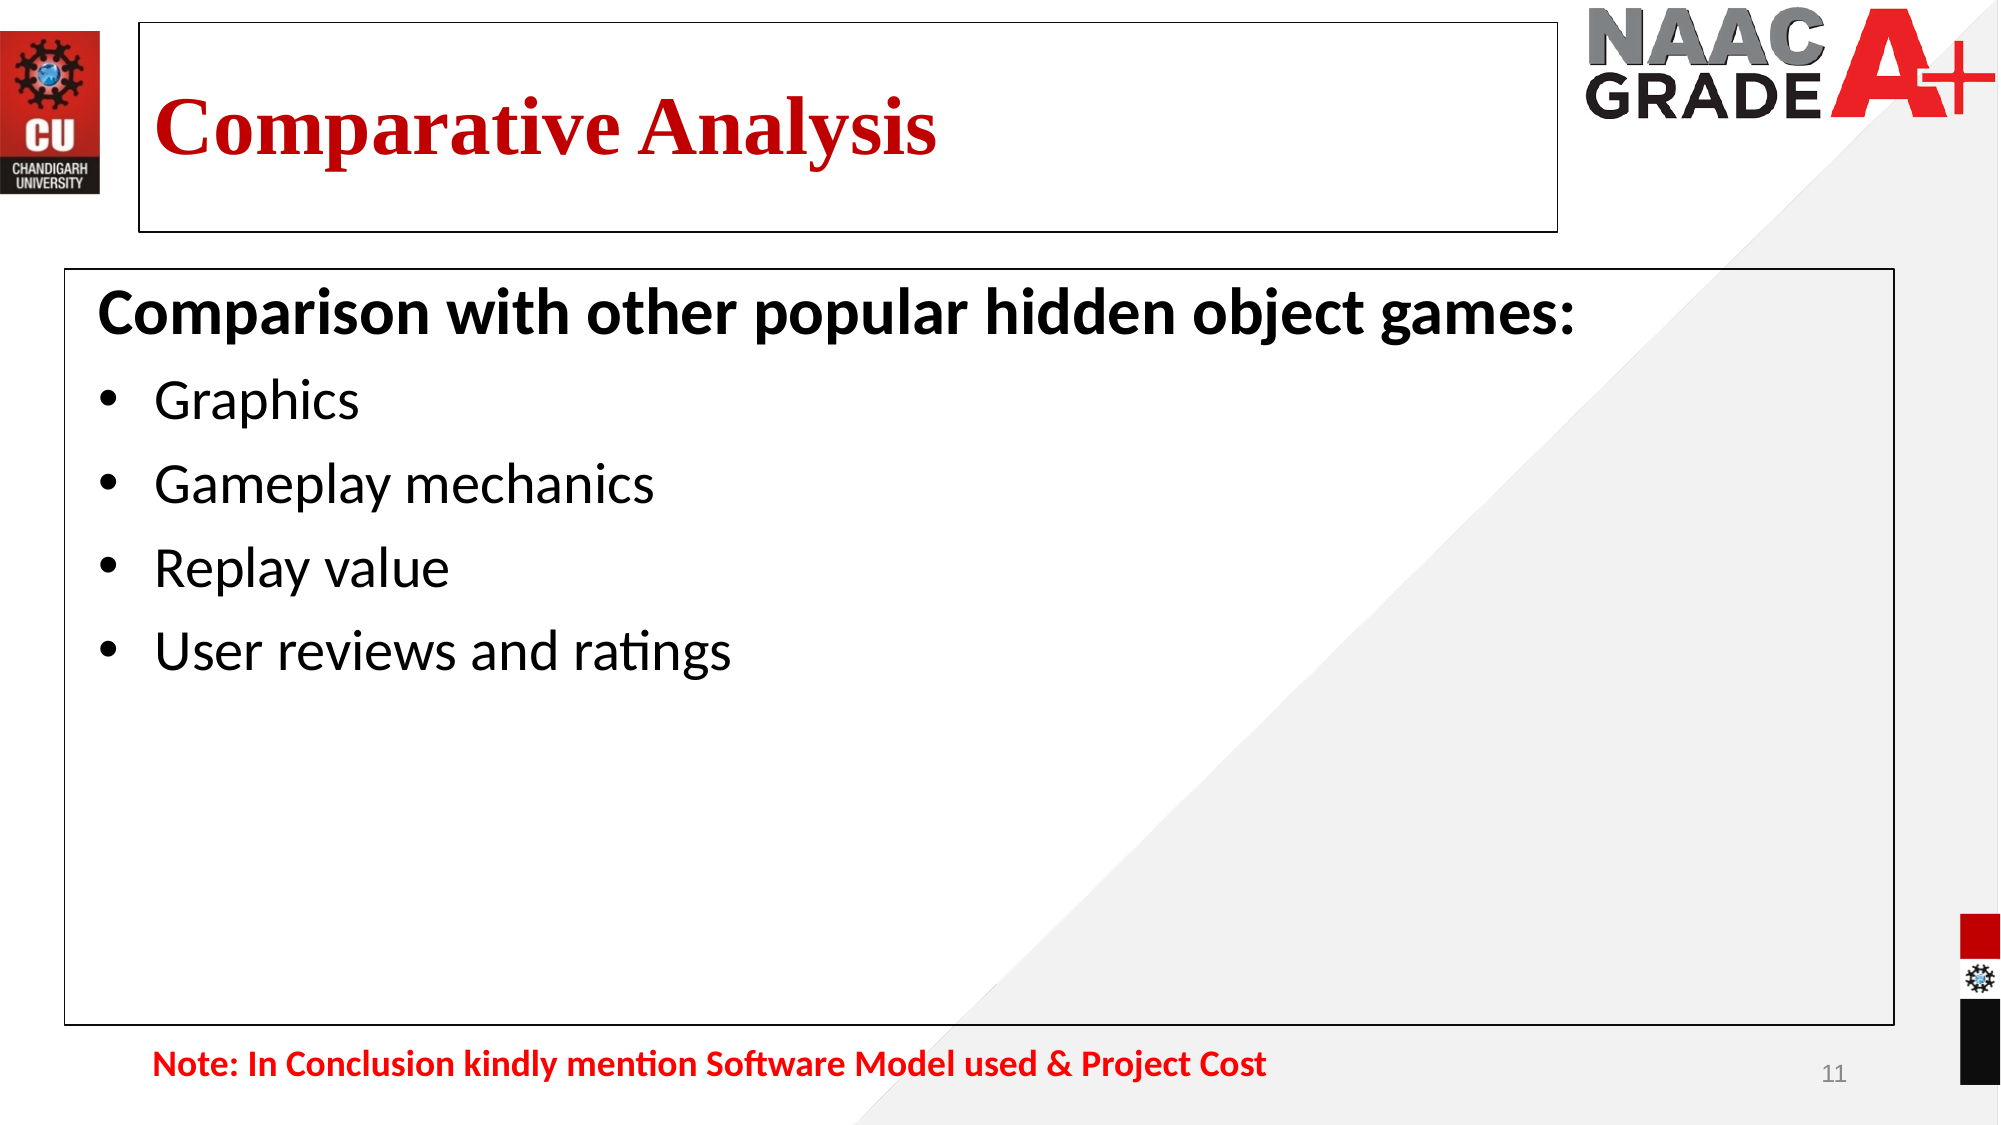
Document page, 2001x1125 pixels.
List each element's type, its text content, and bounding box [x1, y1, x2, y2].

slide_number 11 [1412, 1042, 1863, 1103]
list Comparison with other popular hidden object games: Graphics Gameplay mechanics Replay value User reviews and ratings [64, 268, 1895, 1026]
text_box Note: In Conclusion kindly mention Software Model used & Project Cost [137, 1031, 1801, 1092]
title Comparative Analysis [138, 22, 1558, 233]
picture [0, 0, 2001, 1125]
